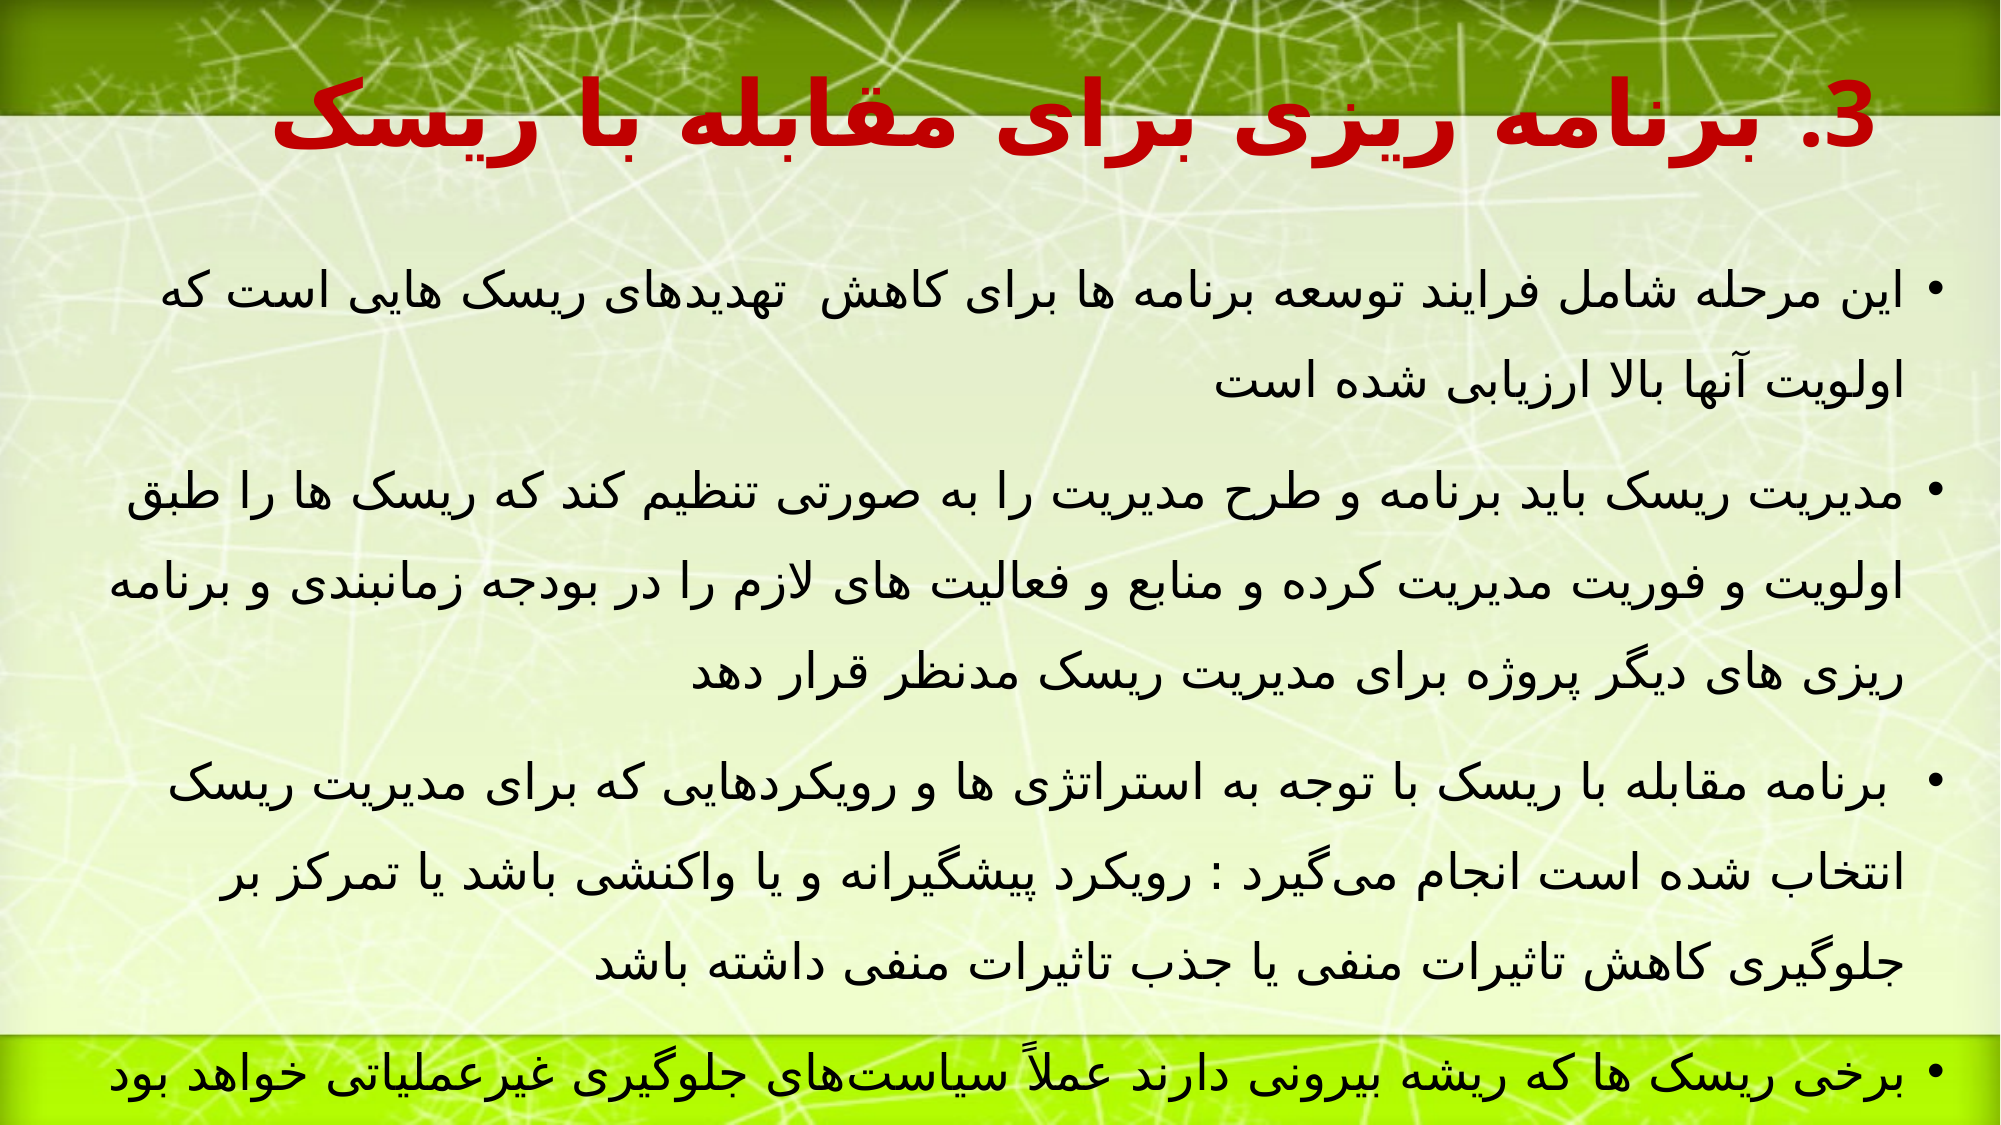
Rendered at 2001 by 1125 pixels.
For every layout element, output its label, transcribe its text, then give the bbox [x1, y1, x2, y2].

picture [0, 0, 2001, 1125]
list این مرحله شامل فرایند توسعه برنامه ها برای کاهش تهدیدهای ریسک هایی است که اولویت آنها بالا ارزیابی شده است مدیریت ریسک باید برنامه و طرح مدیریت را به صورتی تنظیم کند که ریسک ها را طبق اولویت و فوریت مدیریت کرده و منابع و فعالیت های لازم را در بودجه زمانبندی و برنامه ریزی های دیگر پروژه برای مدیریت ریسک مدنظر قرار دهد برنامه مقابله با ریسک با توجه به استراتژی ها و رویکردهایی که برای مدیریت ریسک انتخاب شده است انجام می‌گیرد : رویکرد پیشگیرانه و یا واکنشی باشد یا تمرکز بر جلوگیری کاهش تاثیرات منفی یا جذب تاثیرات منفی داشته باشد برخی ریسک ها که ریشه بیرونی دارند عملاً سیاست‌های جلوگیری غیرعملیاتی خواهد بود و برای این موارد لزوماً باید بر سیاست‌های جذب تاثیرات منفی یا کاهش اثرات مخرب تمرکز کرد [88, 220, 1960, 1089]
title برنامه ریزی برای مقابله با ریسک [177, 48, 1903, 185]
